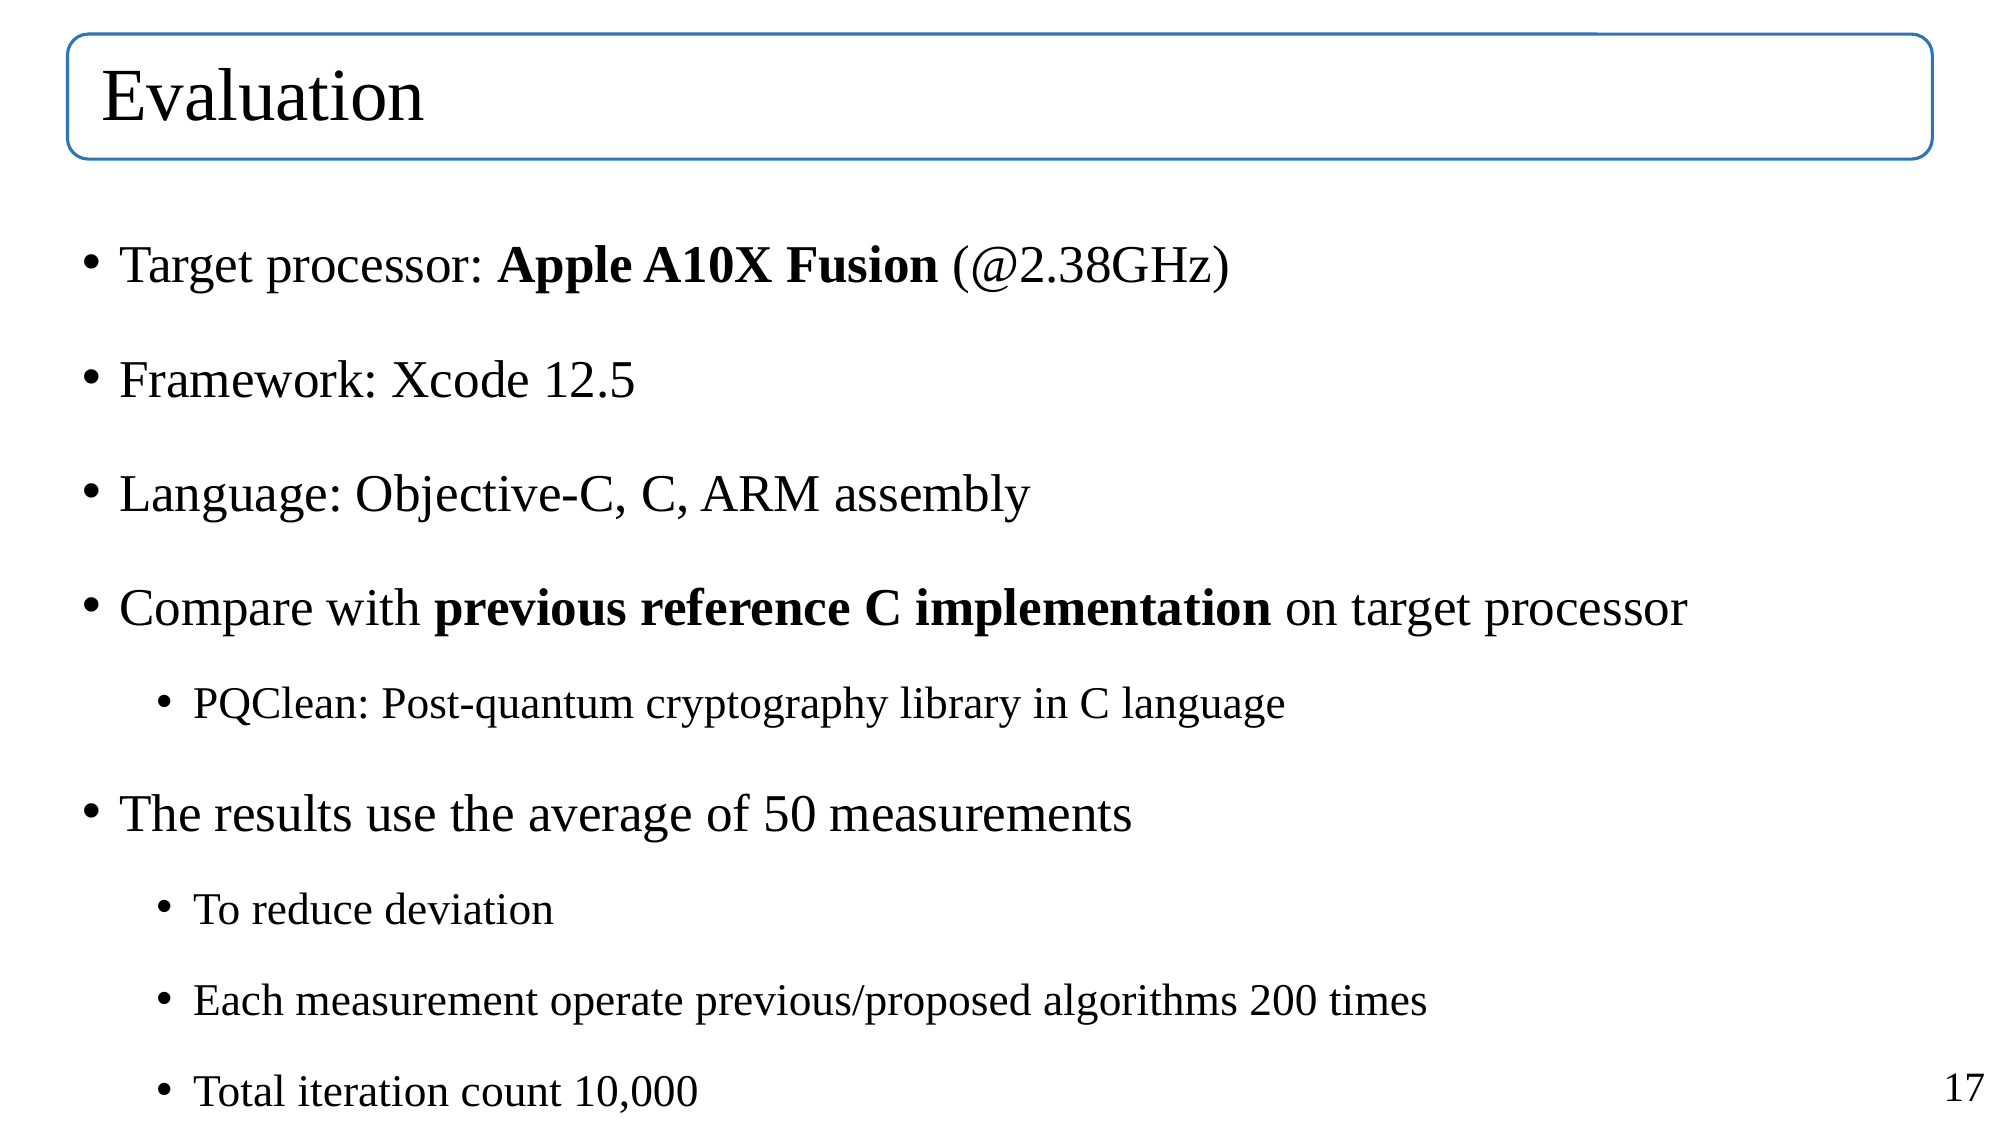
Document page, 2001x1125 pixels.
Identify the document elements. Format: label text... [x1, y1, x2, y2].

title Evaluation [67, 34, 1933, 160]
list Target processor: Apple A10X Fusion (@2.38GHz) Framework: Xcode 12.5 Language: Objective-C, C, ARM assembly Compare with previous reference C implementation on target processor PQClean: Post-quantum cryptography library in C language The results use the average of 50 measurements To reduce deviation Each measurement operate previous/proposed algorithms 200 times Total iteration count 10,000 [67, 189, 1933, 1125]
